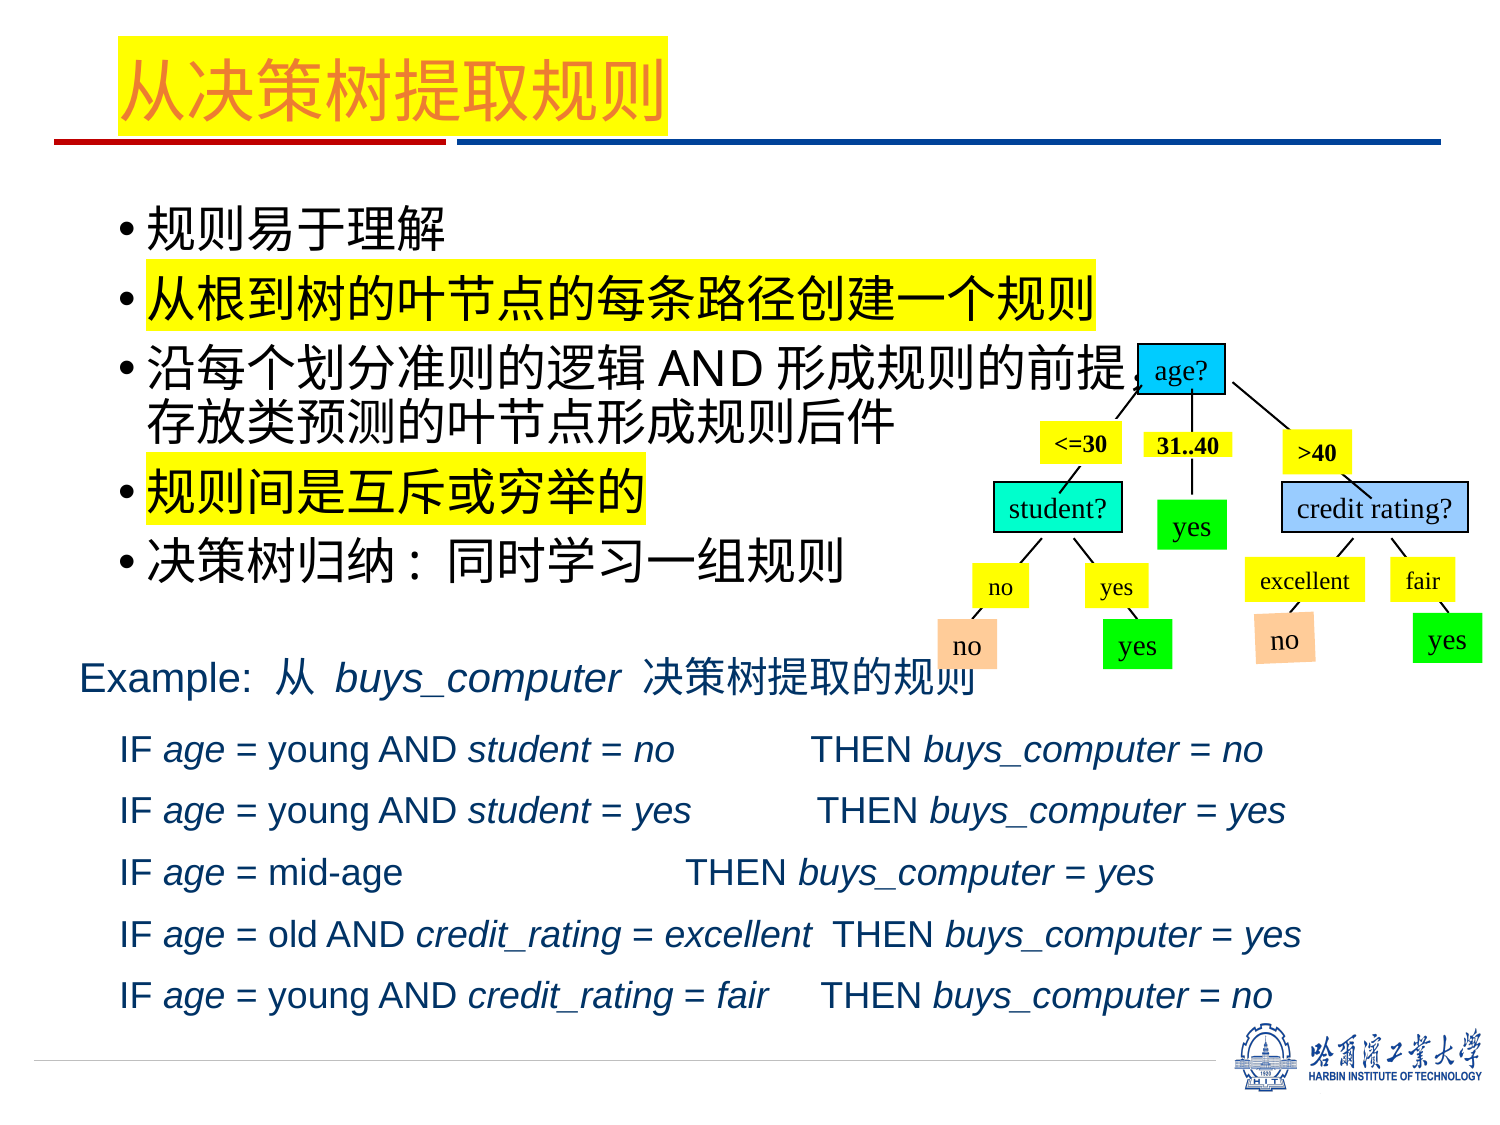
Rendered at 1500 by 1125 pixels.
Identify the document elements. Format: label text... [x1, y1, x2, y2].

title 从决策树提取规则 [103, 0, 1397, 203]
list 规则易于理解 从根到树的叶节点的每条路径创建一个规则 沿每个划分准则的逻辑AND形成规则的前提，存放类预测的叶节点形成规则后件 规则间是互斥或穷举的 决策树归纳: 同时学习一组规则 [103, 196, 1144, 633]
picture [1204, 1023, 1482, 1094]
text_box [937, 344, 1483, 670]
text_box Example: 从 buys_computer 决策树提取的规则 IF age = young AND student = no THEN buys_computer = no IF age = young AND student = yes THEN buys_computer = yes IF age = mid-age THEN buys_computer = yes IF age = old AND credit_rating = excellent THEN buys_computer = yes IF age = young AND credit_rating = fair THEN buys_computer = no [29, 633, 1500, 1022]
